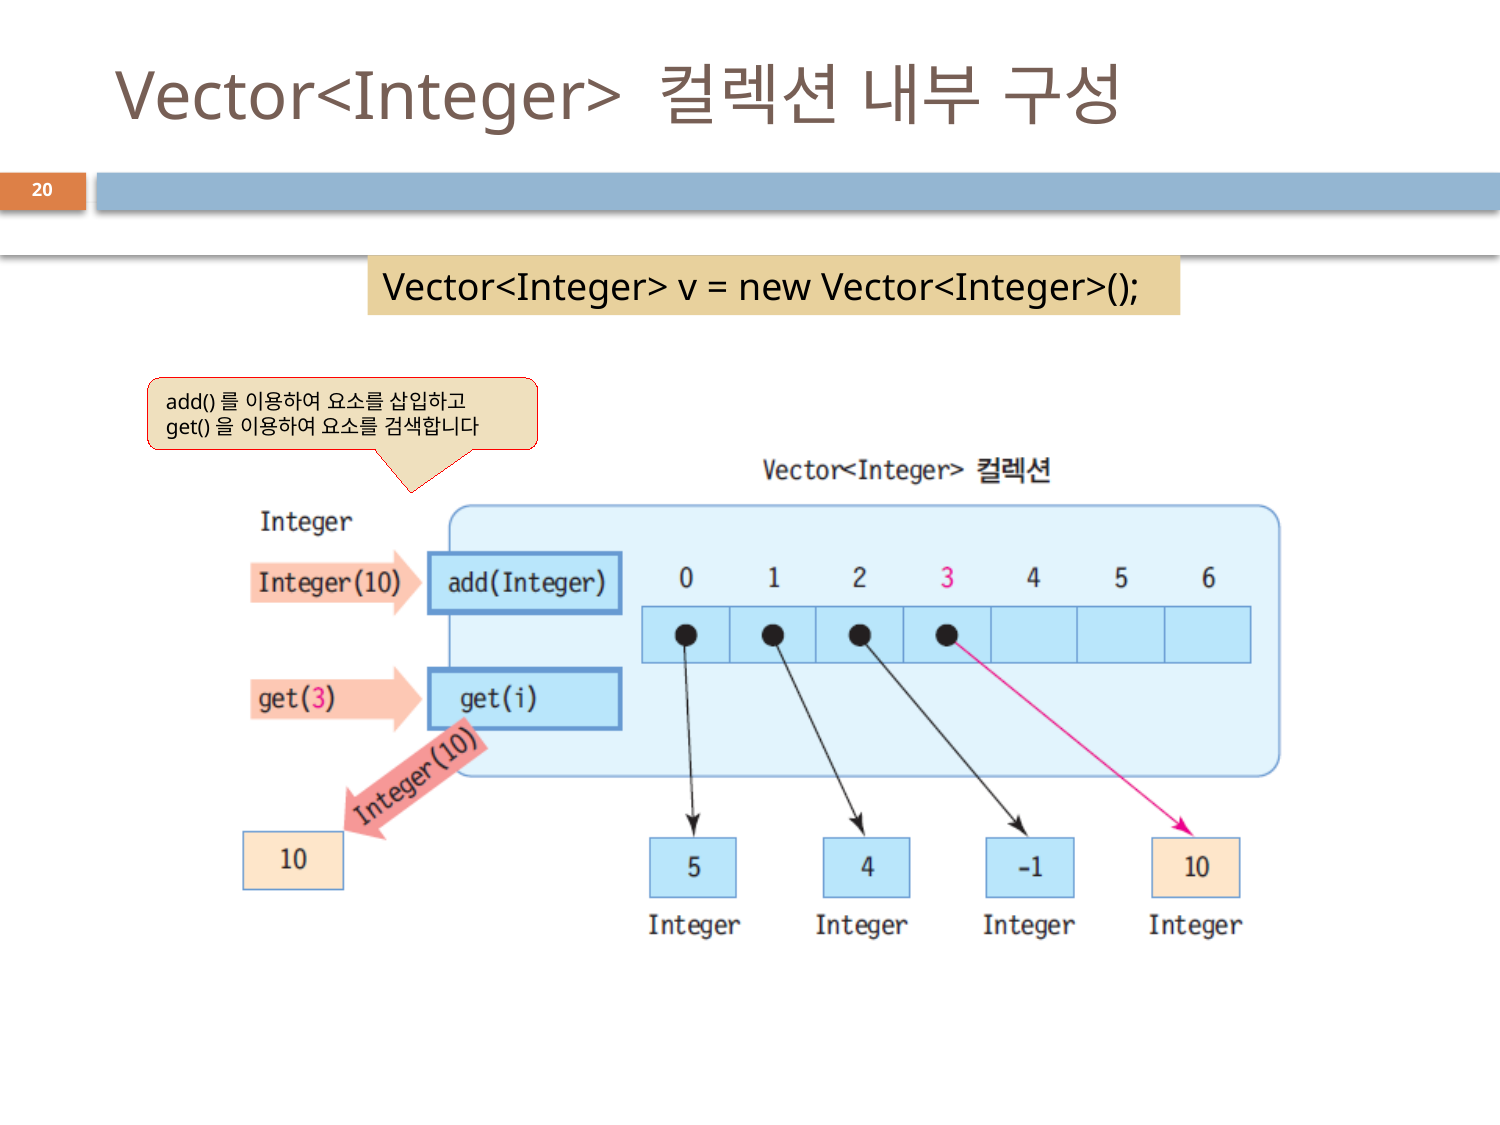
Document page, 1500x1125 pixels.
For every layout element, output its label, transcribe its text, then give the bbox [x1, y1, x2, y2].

picture [213, 455, 1294, 976]
text_box Vector<Integer> v = new Vector<Integer>(); [367, 255, 1181, 316]
slide_number 20 [0, 170, 87, 211]
title Vector<Integer> 컬렉션 내부 구성 [100, 37, 1438, 149]
text_box add()를 이용하여 요소를 삽입하고 get()을 이용하여 요소를 검색합니다 [147, 377, 538, 454]
